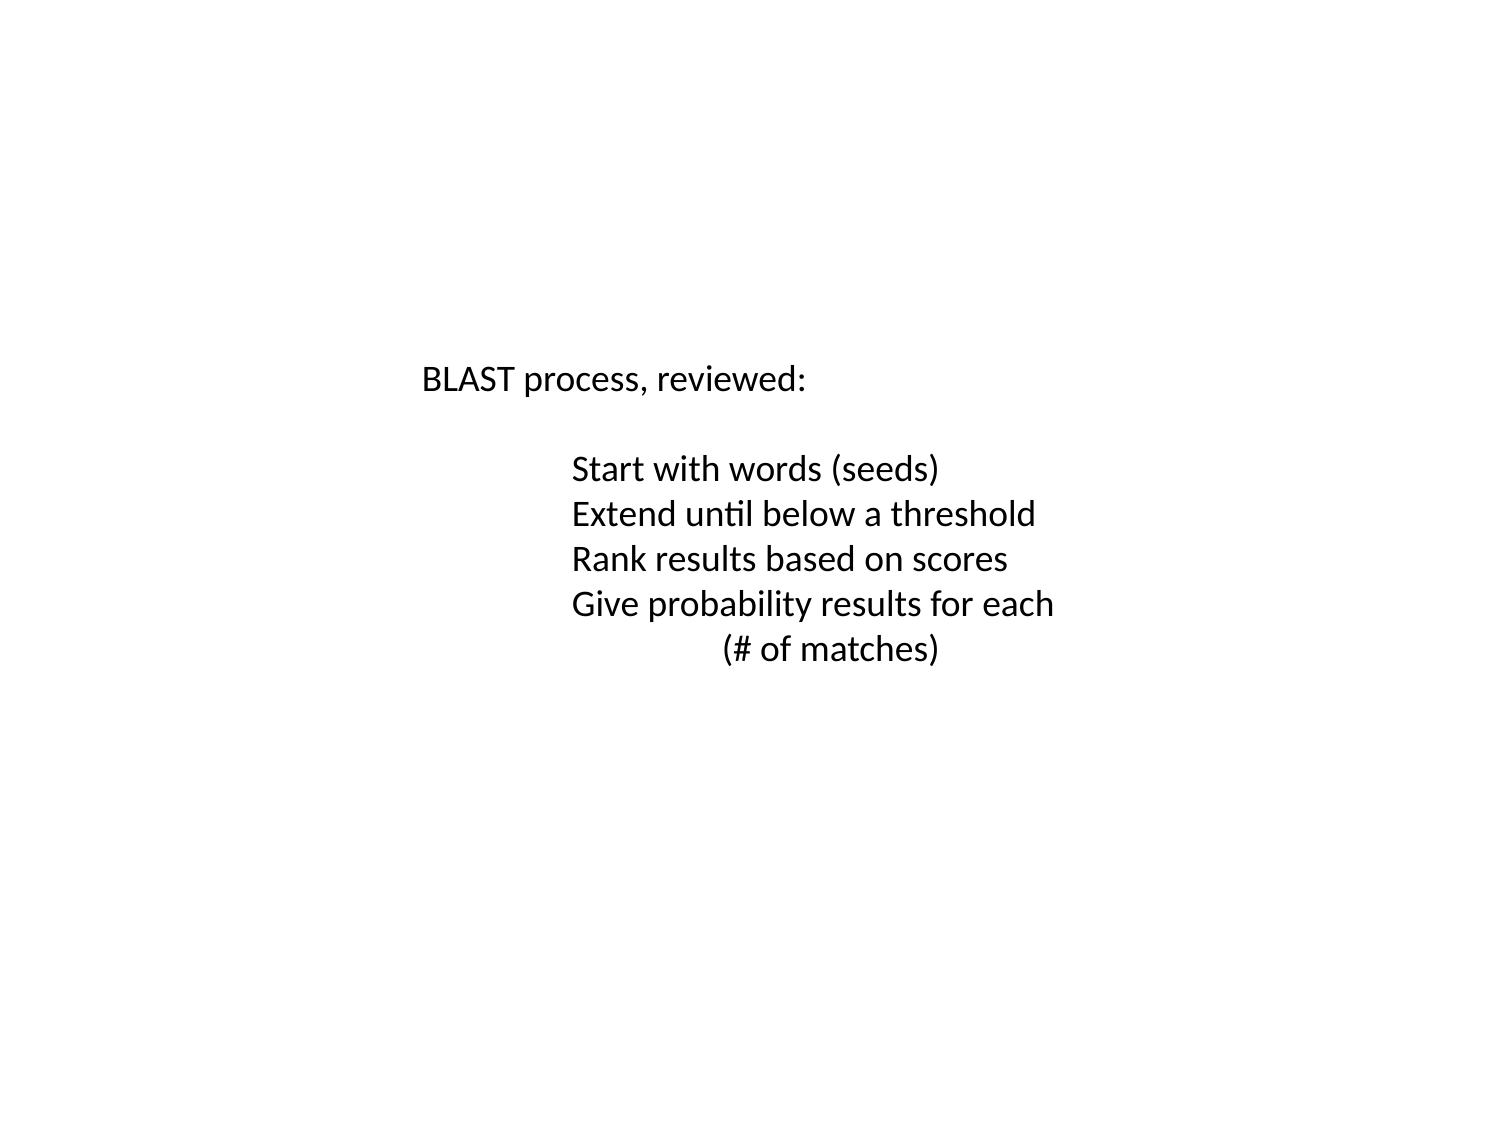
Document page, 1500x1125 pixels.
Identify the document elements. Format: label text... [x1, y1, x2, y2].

text_box BLAST process, reviewed: Start with words (seeds) Extend until below a threshold Rank results based on scores Give probability results for each (# of matches) [407, 346, 1070, 722]
